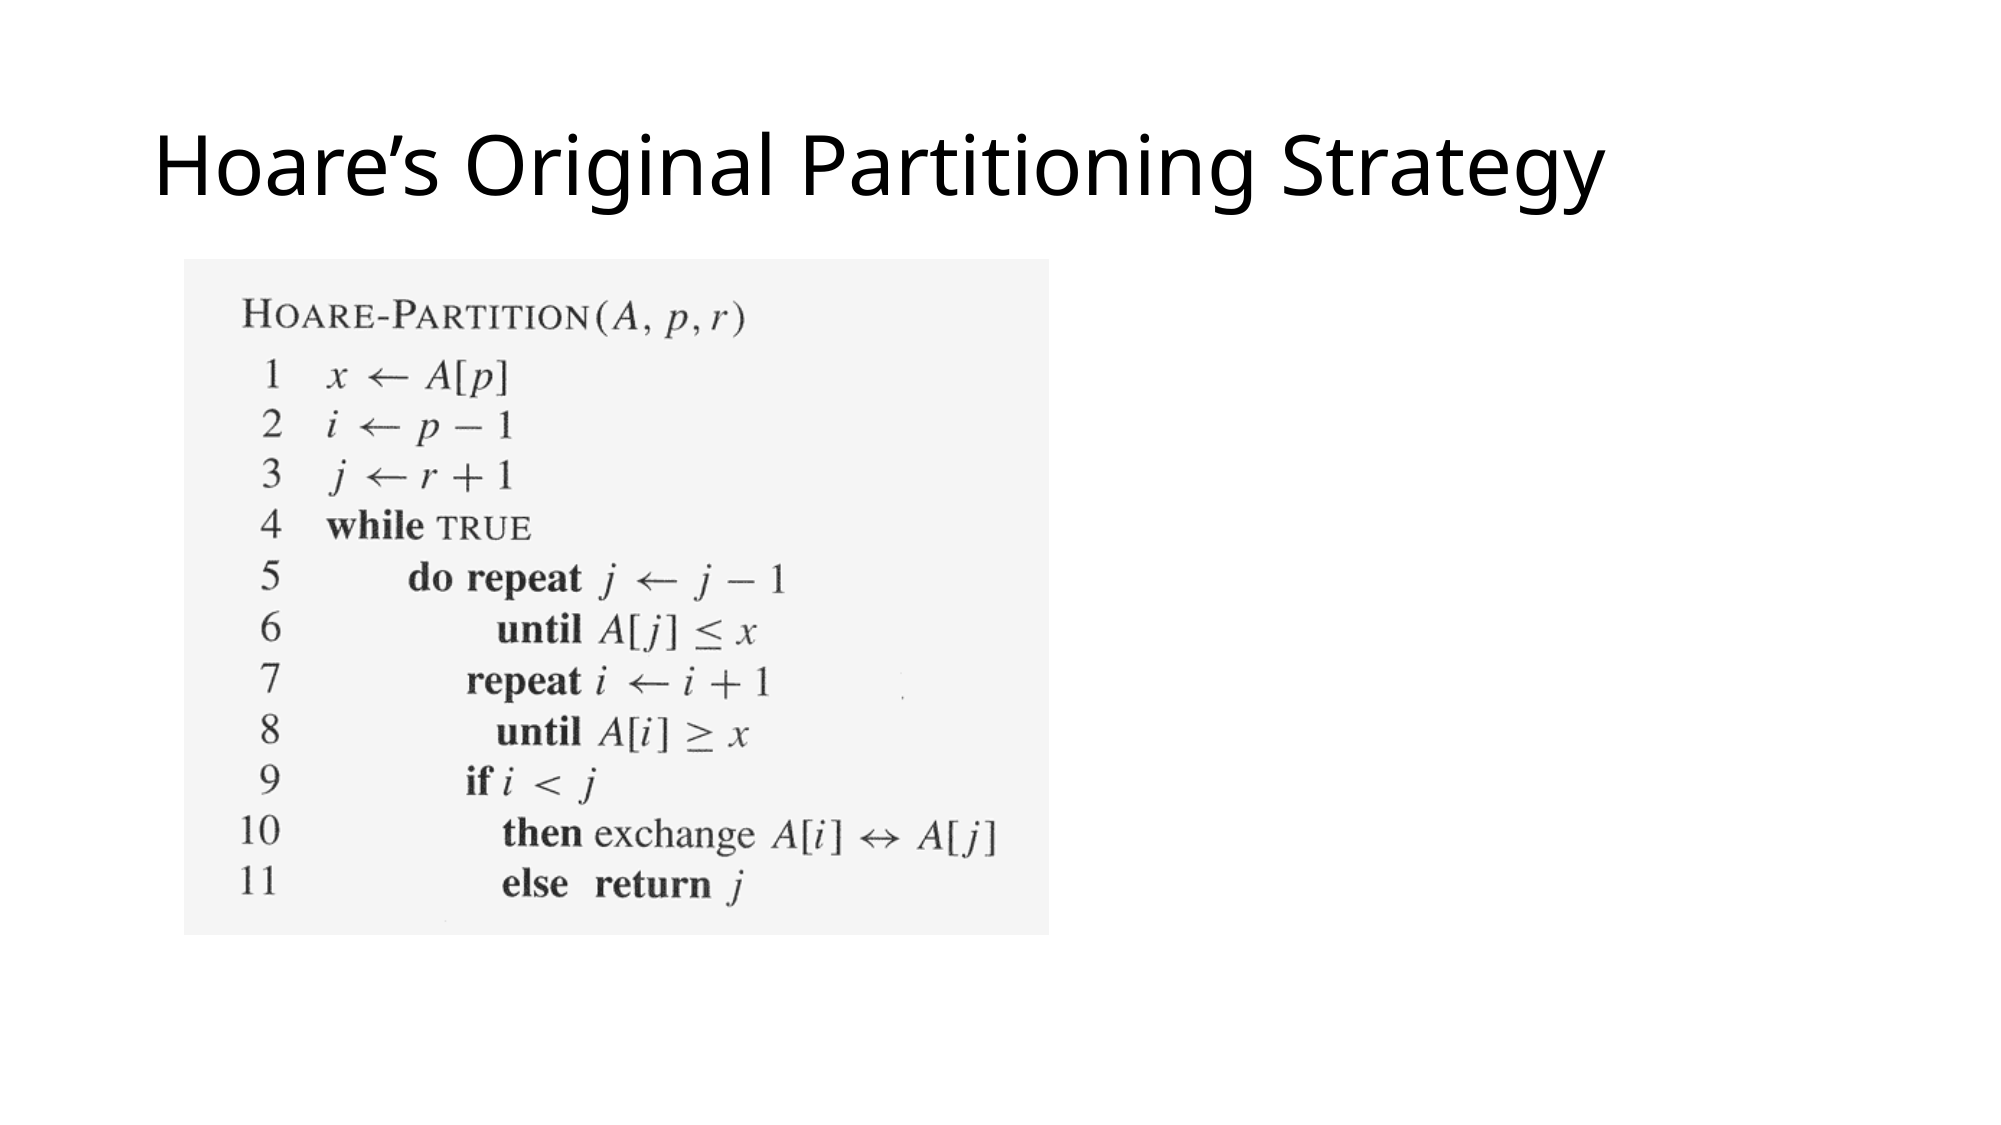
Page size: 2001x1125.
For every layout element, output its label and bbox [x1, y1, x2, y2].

title [137, 59, 1863, 278]
list [184, 259, 1049, 935]
